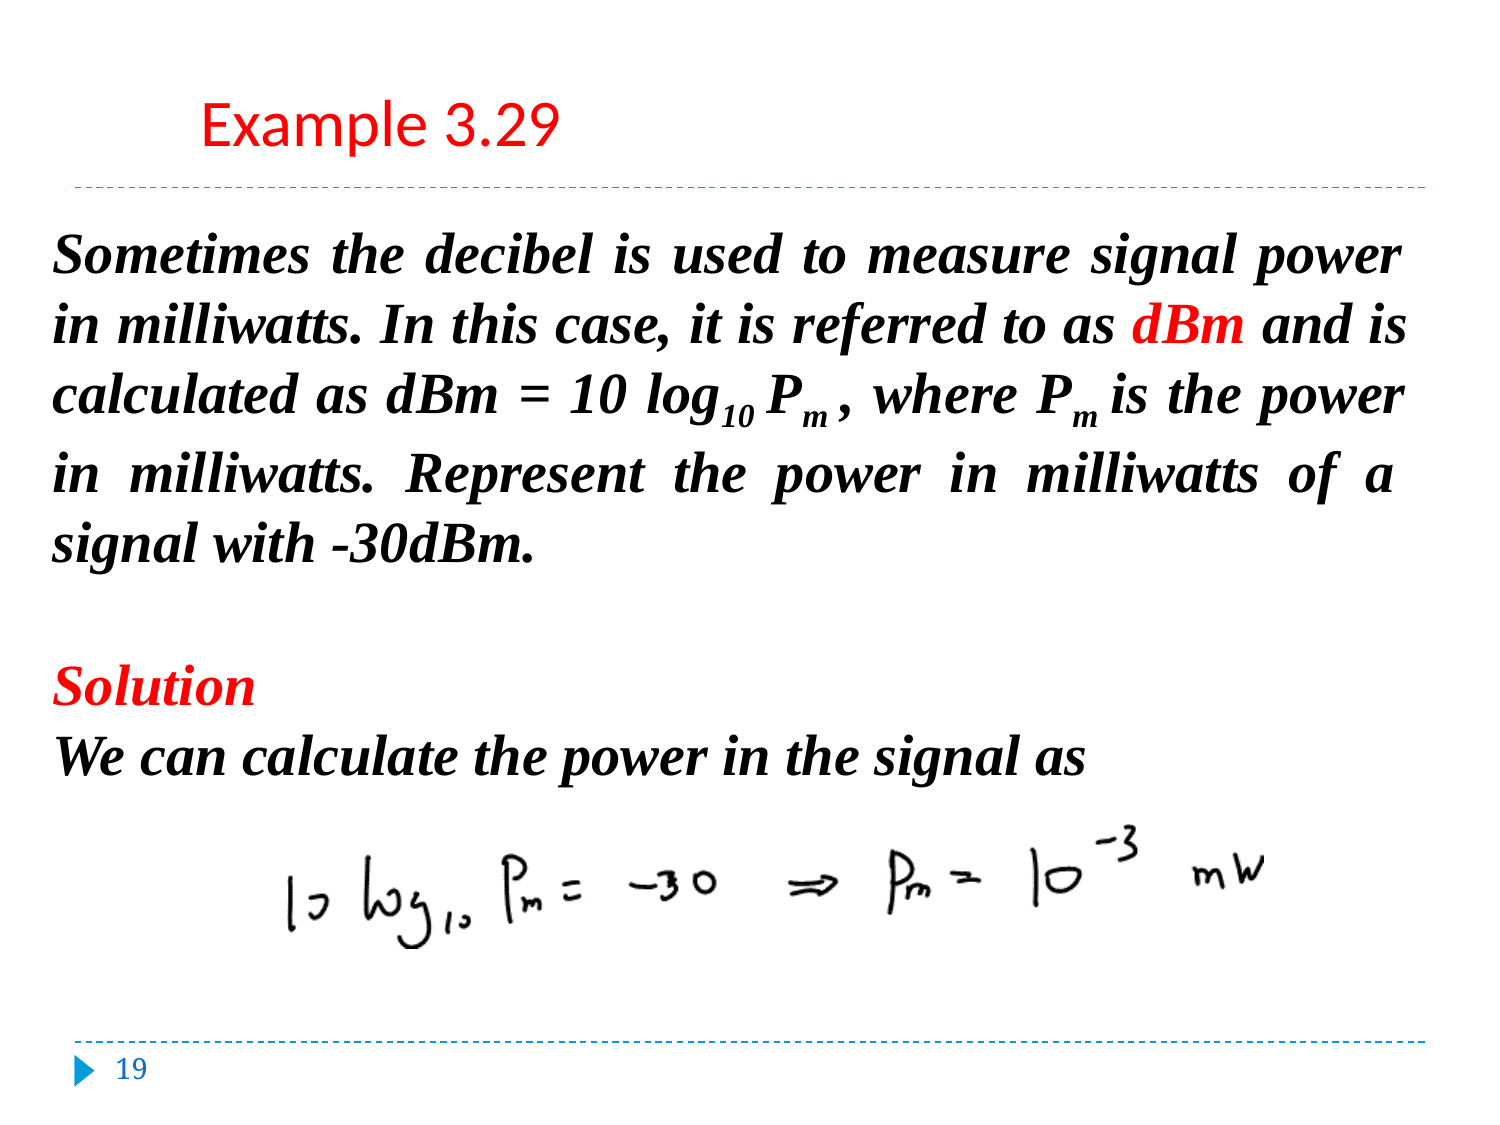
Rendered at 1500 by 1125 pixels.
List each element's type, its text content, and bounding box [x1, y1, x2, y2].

slide_number ‹#› [100, 1042, 426, 1103]
title [75, 50, 1425, 188]
text_box Example 3.29 [197, 77, 577, 160]
text_box Sometimes the decibel is used to measure signal power in milliwatts. In this case, it is referred to as dBm and is calculated as dBm = 10 log10 Pm , where Pm is the power in milliwatts. Represent the power in milliwatts of a signal with -30dBm. Solution We can calculate the power in the signal as [44, 212, 1431, 788]
text_box [287, 824, 1264, 949]
